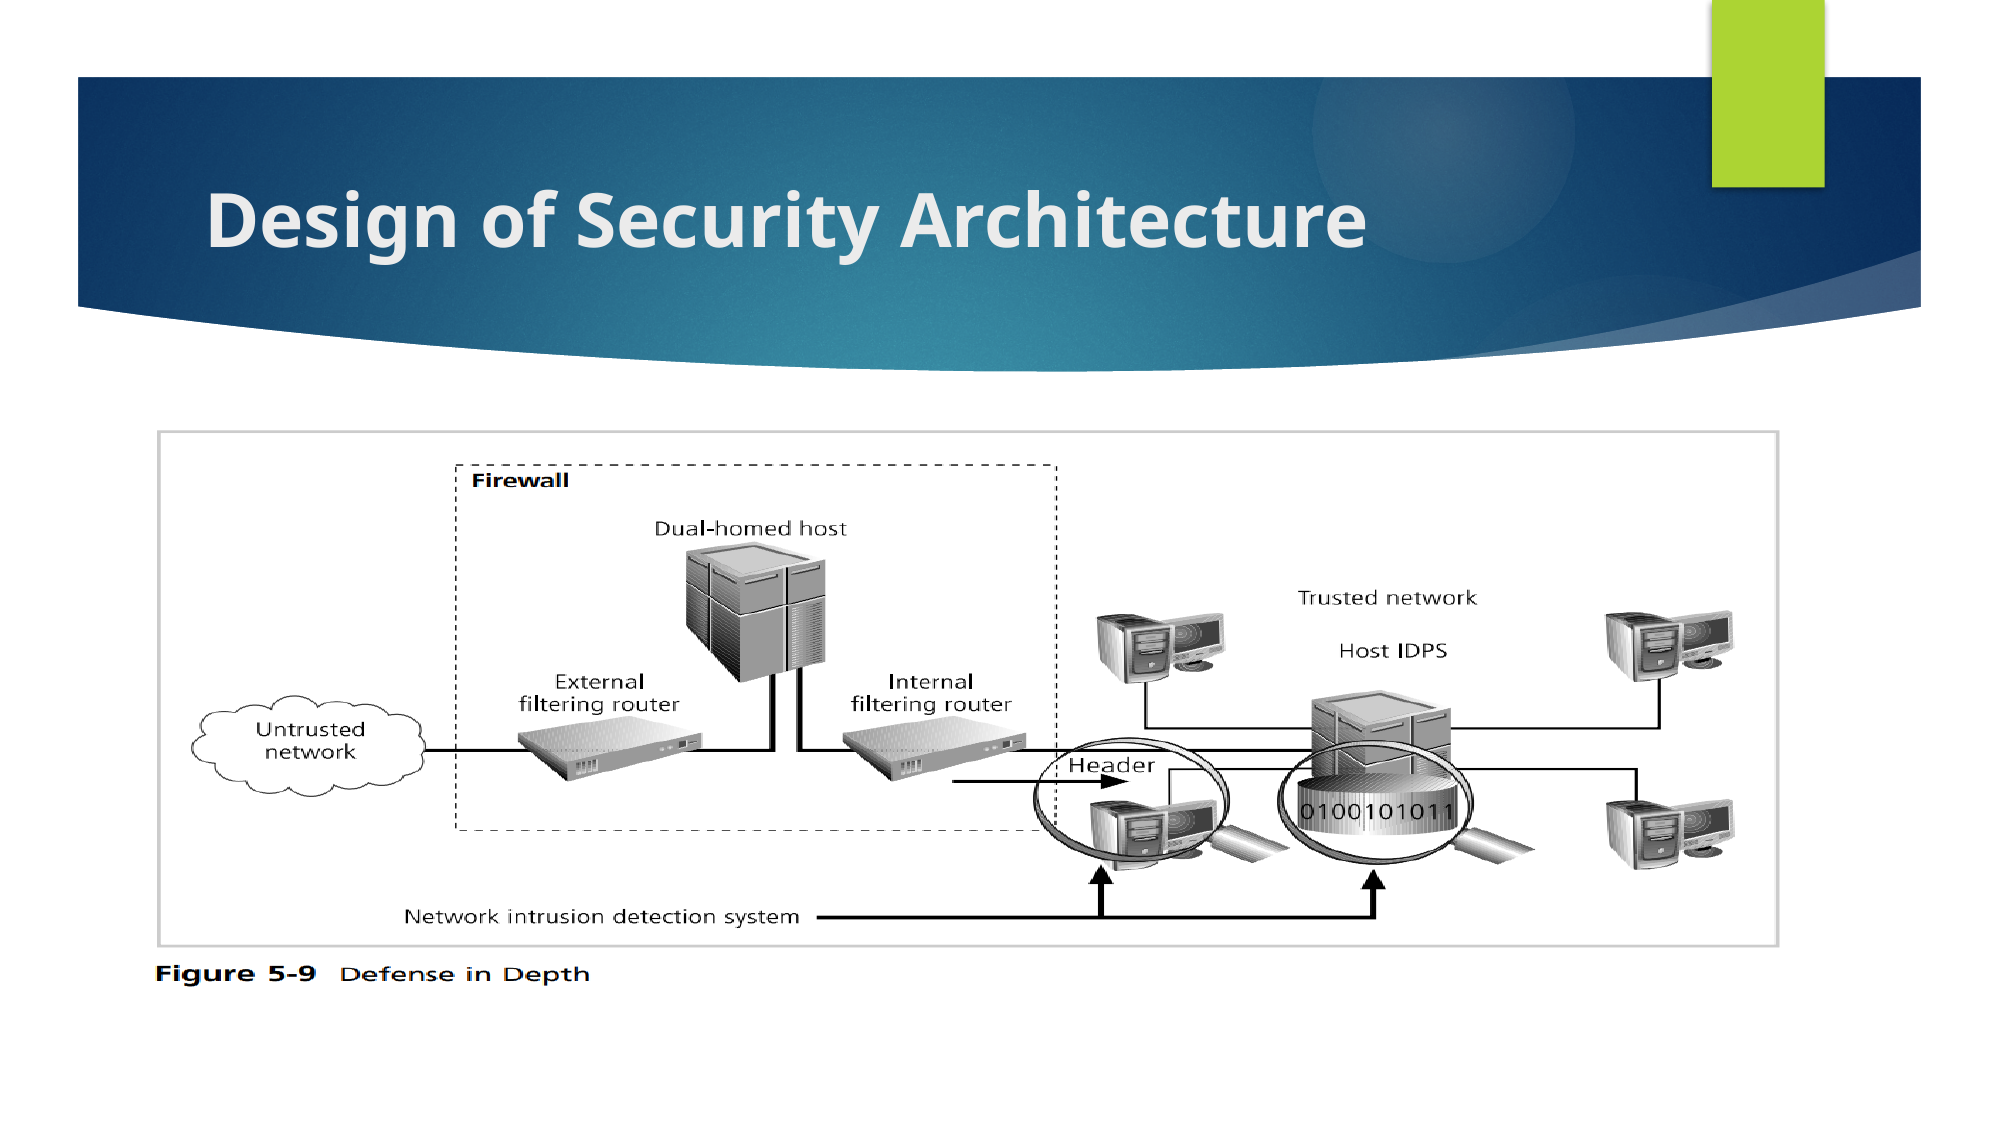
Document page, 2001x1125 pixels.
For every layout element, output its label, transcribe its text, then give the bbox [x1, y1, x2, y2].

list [146, 426, 1799, 988]
title Design of Security Architecture [189, 159, 1627, 276]
